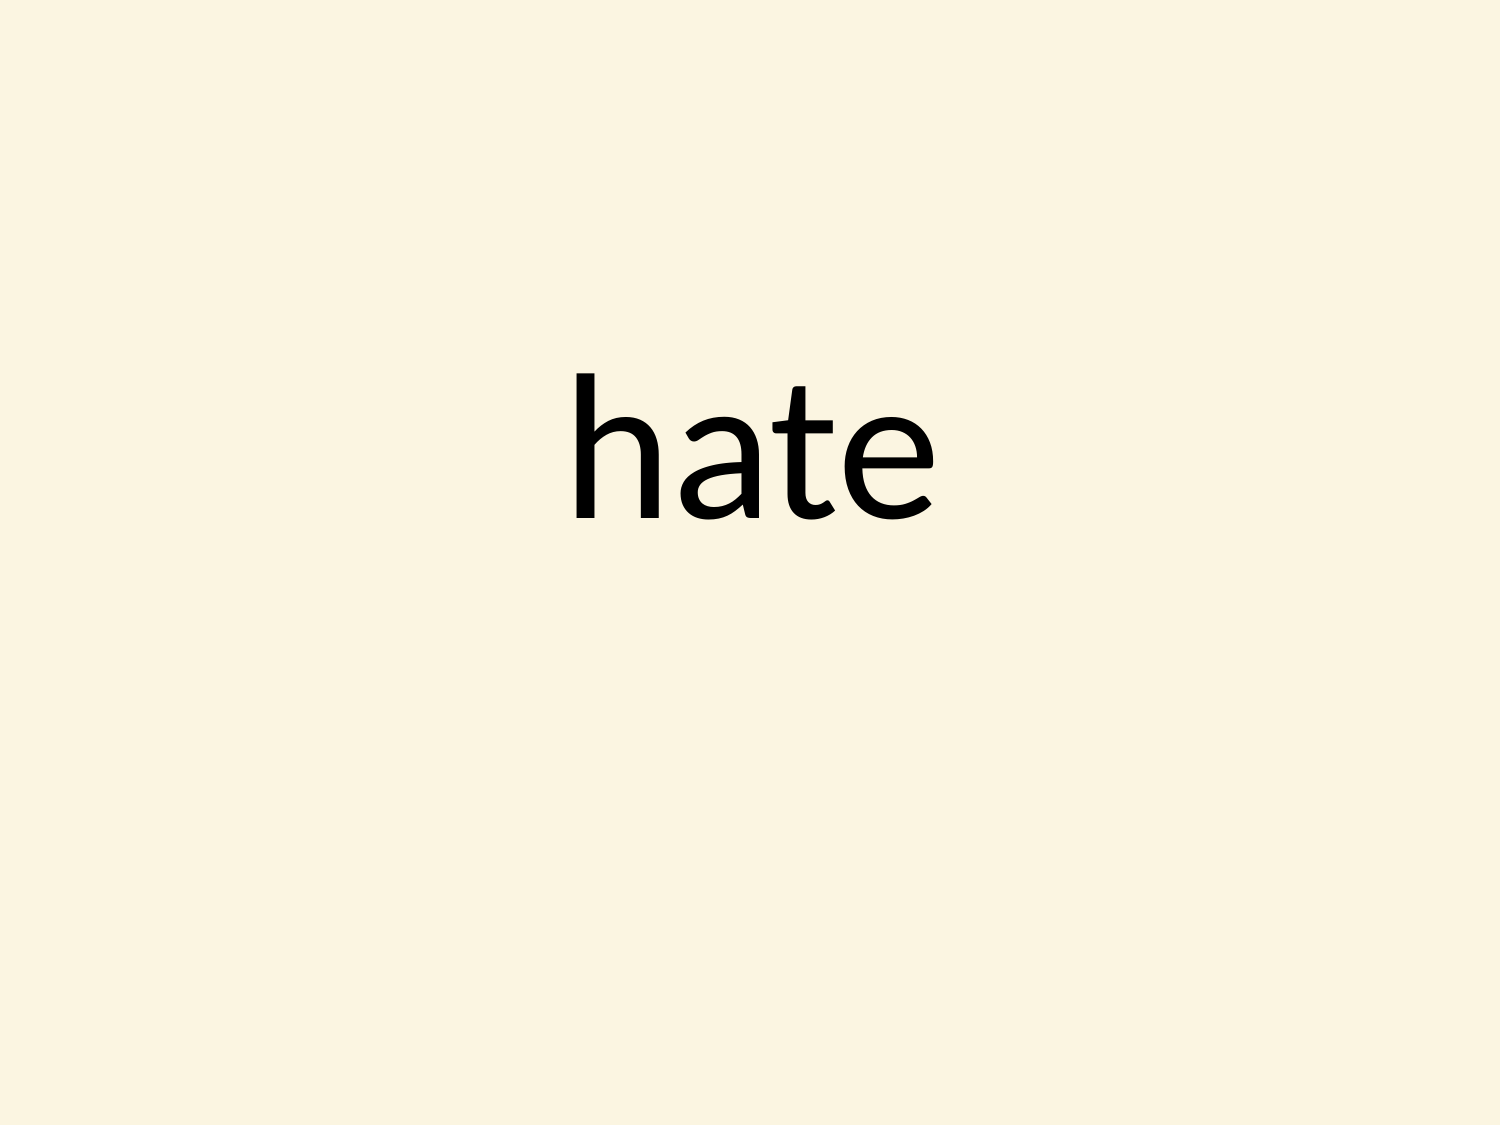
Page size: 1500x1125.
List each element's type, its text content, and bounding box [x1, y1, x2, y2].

list hate [76, 302, 1428, 669]
